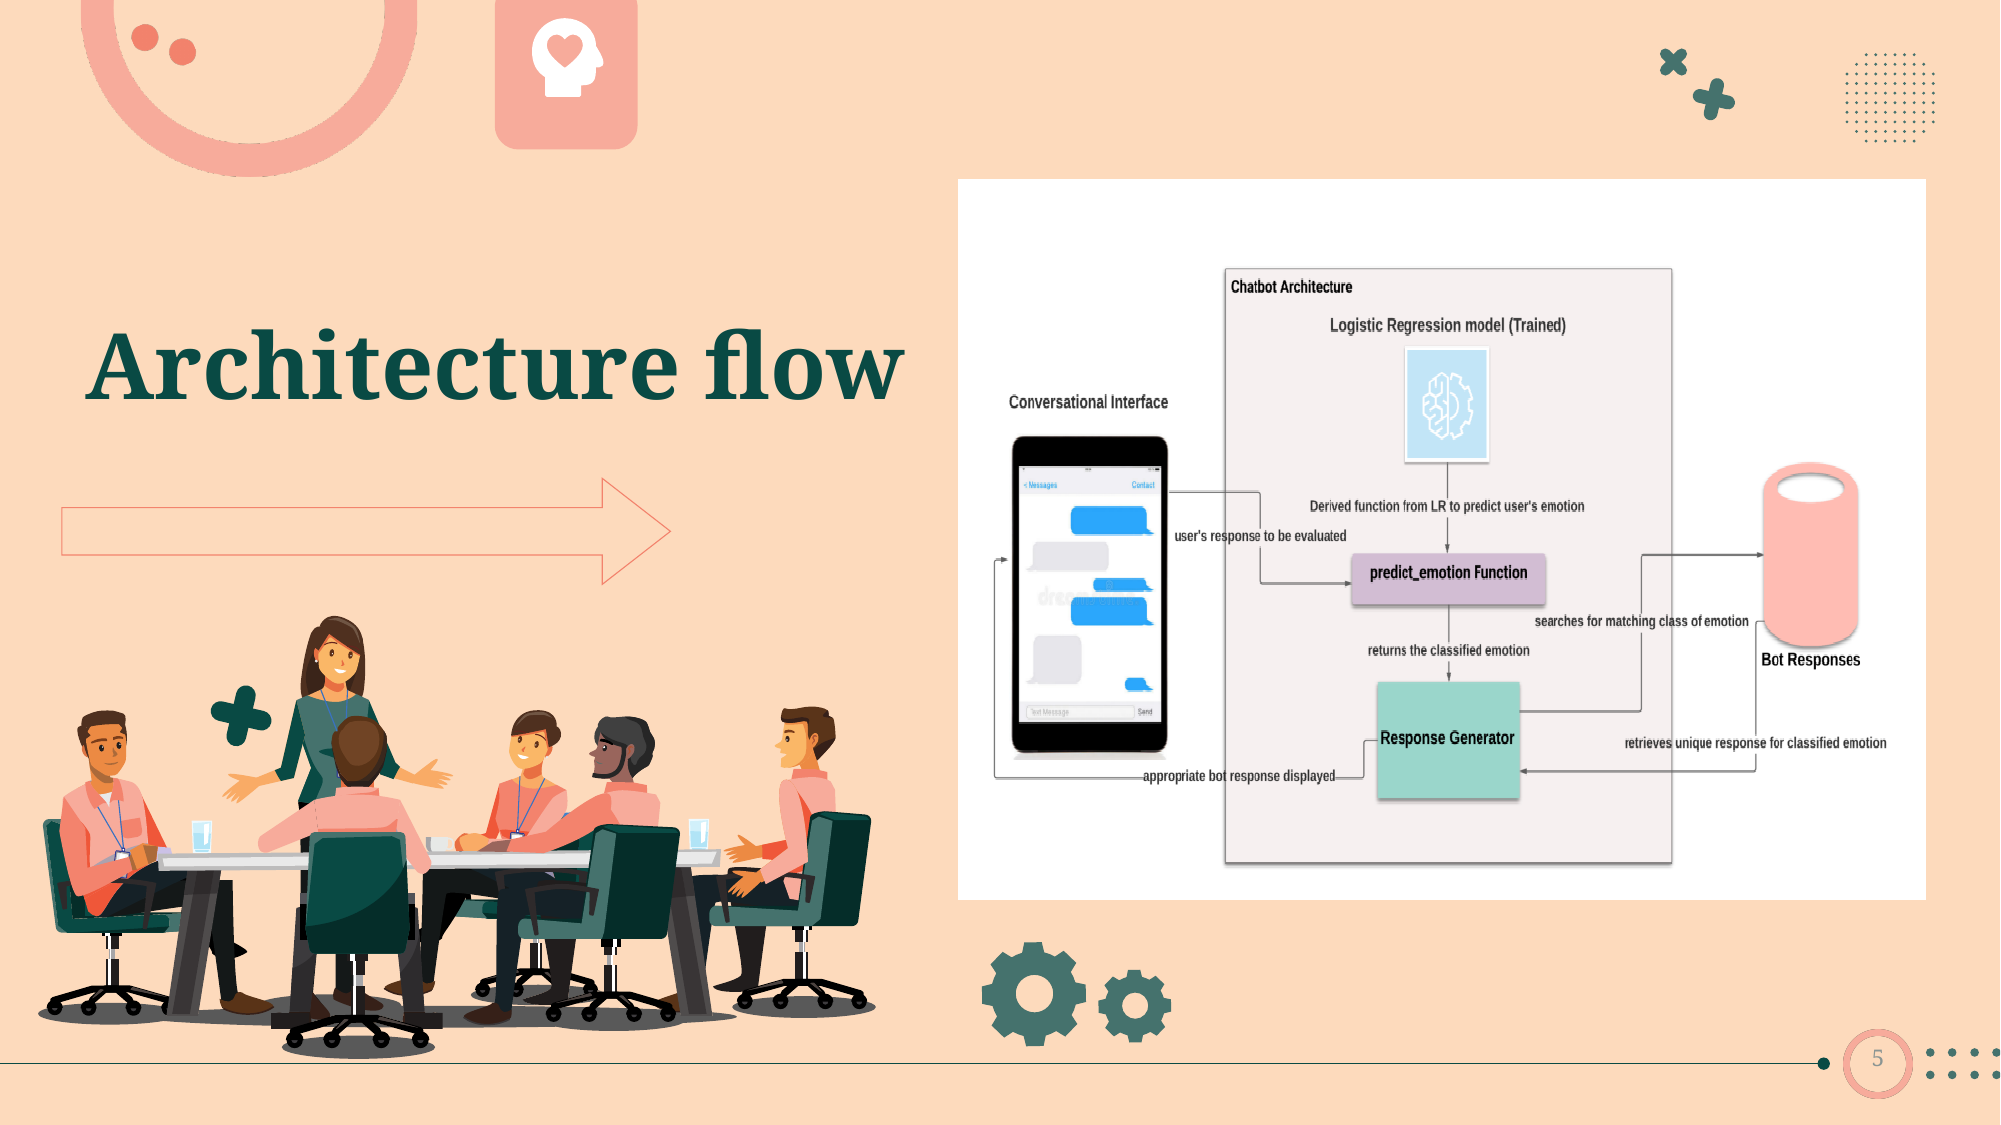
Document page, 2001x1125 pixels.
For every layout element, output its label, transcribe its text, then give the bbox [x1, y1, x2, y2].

text_box [532, 18, 604, 97]
text_box [493, 0, 639, 151]
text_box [38, 615, 877, 1059]
text_box [981, 942, 1087, 1047]
text_box [1098, 969, 1172, 1043]
picture [958, 179, 1926, 900]
picture [80, 0, 418, 177]
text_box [1845, 53, 1935, 143]
slide_number 5 [1845, 1029, 1911, 1089]
text_box [61, 507, 70, 556]
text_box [1696, 82, 1732, 117]
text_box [1659, 48, 1688, 76]
text_box Architecture flow [70, 163, 961, 563]
picture [1843, 1029, 1913, 1099]
text_box [602, 563, 630, 585]
